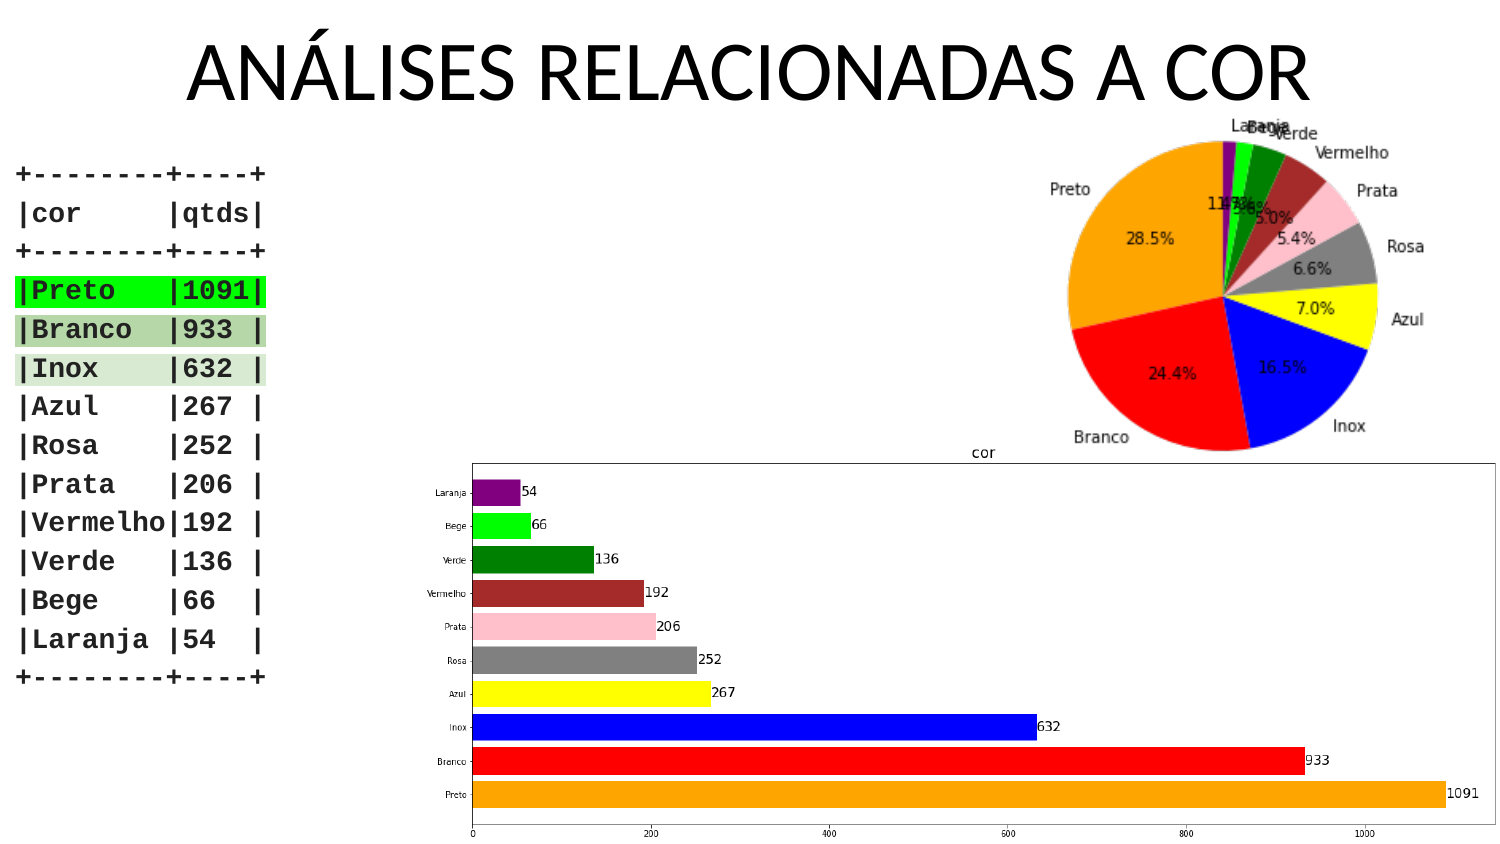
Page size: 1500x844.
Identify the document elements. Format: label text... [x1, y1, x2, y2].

text_box +--------+----+ |cor |qtds| +--------+----+ |Preto |1091| |Branco |933 | |Inox |632 | |Azul |267 | |Rosa |252 | |Prata |206 | |Vermelho|192 | |Verde |136 | |Bege |66 | |Laranja |54 | +--------+----+ [0, 135, 493, 708]
title ANÁLISES RELACIONADAS A COR [0, 0, 1500, 136]
picture [421, 108, 1500, 844]
